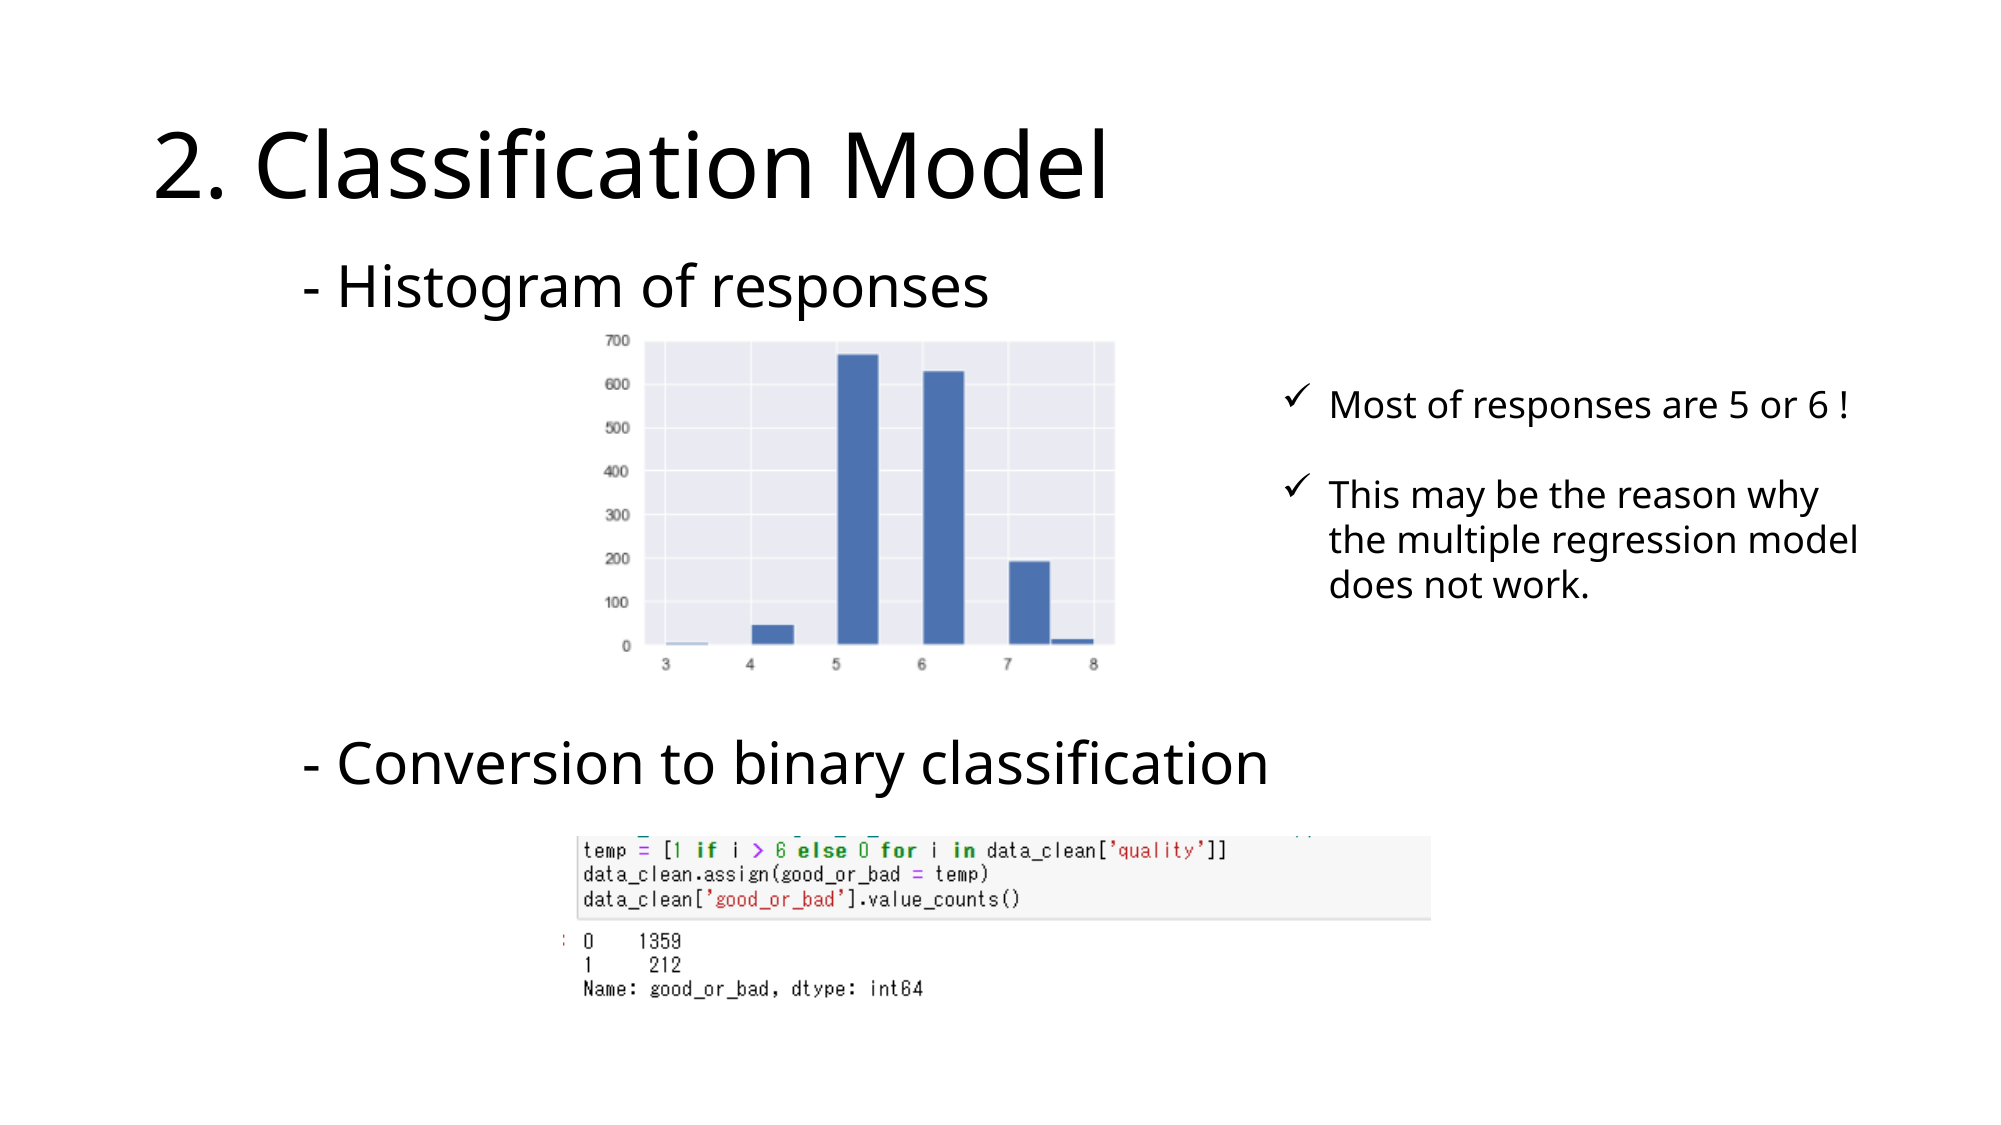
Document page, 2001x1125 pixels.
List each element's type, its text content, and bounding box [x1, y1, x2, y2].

title 2. Classification Model [137, 59, 1863, 278]
picture [563, 310, 1186, 688]
picture [563, 836, 1431, 1015]
text_box - Histogram of responses [288, 241, 1536, 327]
text_box Most of responses are 5 or 6 ! This may be the reason why the multiple regression model does not work. [1267, 373, 1878, 614]
text_box - Conversion to binary classification [288, 718, 1295, 804]
